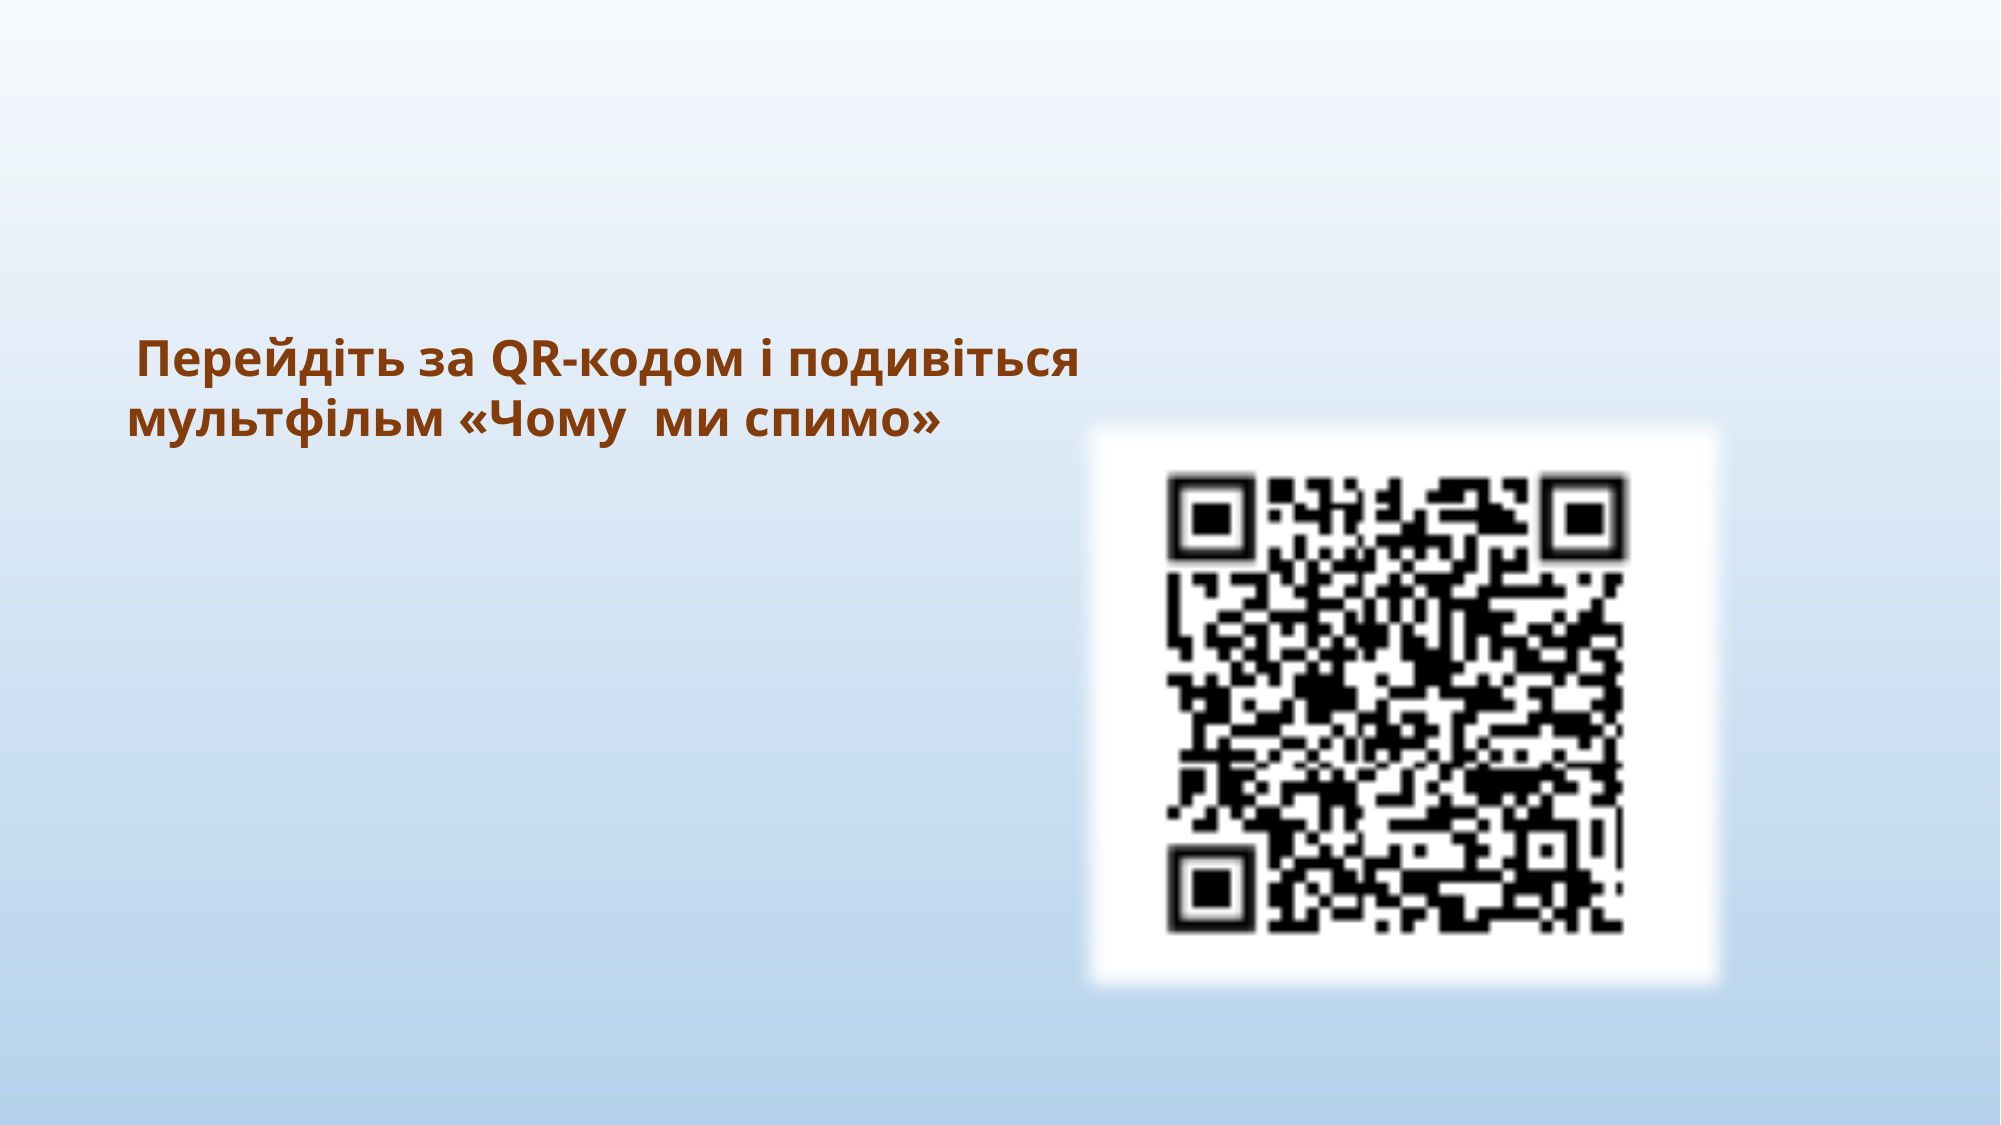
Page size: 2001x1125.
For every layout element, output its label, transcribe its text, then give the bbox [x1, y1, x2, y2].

picture [1072, 408, 1736, 1002]
text_box Перейдіть за QR-кодом і подивіться мультфільм «Чому ми спимо» [111, 318, 1112, 454]
